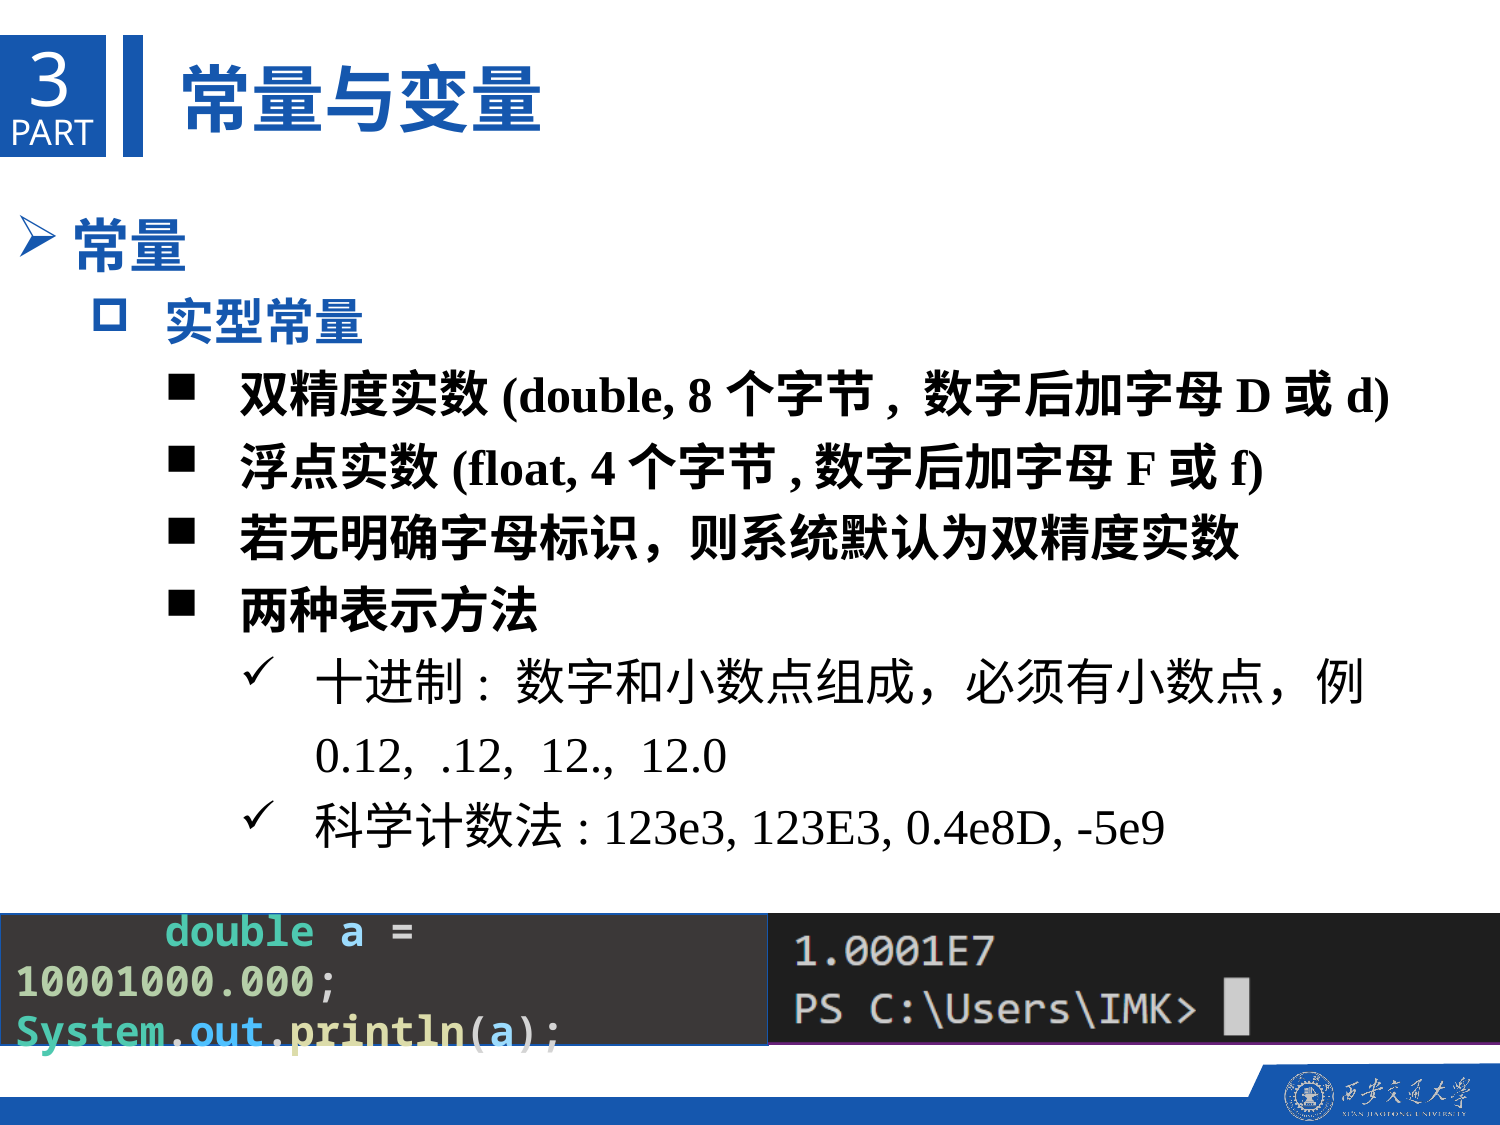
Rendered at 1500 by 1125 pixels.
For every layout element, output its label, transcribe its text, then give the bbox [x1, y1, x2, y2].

text_box [374, 509, 1125, 570]
text_box double a = 10001000.000; System.out.println(a); [0, 913, 769, 1046]
text_box 常量与变量 [163, 45, 559, 149]
picture [768, 913, 1500, 1045]
text_box 常量 实型常量 双精度实数(double, 8个字节, 数字后加字母D或d) 浮点实数(float, 4个字节,数字后加字母F或f) 若无明确字母标识，则系统默认为双精度实数 两种表示方法 十进制: 数字和小数点组成，必须有小数点，例 0.12, .12, 12., 12.0 科学计数法: 123e3, 123E3, 0.4e8D, -5e9 [0, 187, 1500, 863]
text_box 3 [14, 23, 87, 129]
text_box PART [9, 109, 95, 153]
